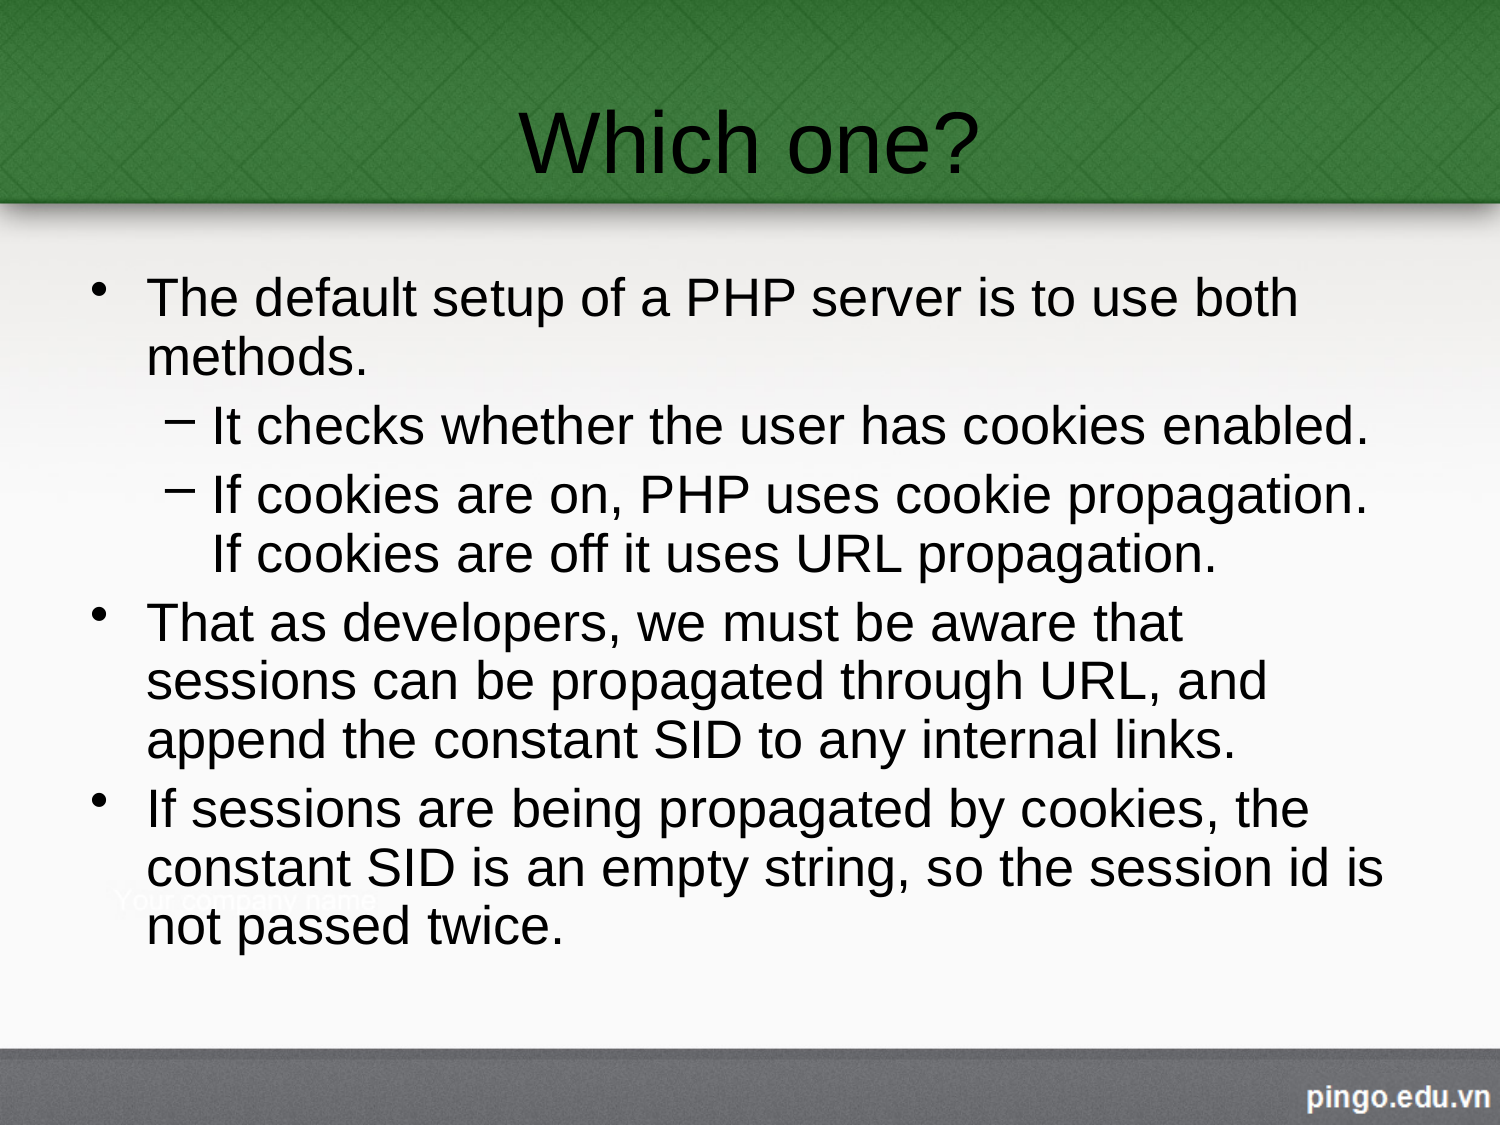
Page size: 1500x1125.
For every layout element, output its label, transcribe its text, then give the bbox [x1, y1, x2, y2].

picture [0, 0, 1500, 1125]
list The default setup of a PHP server is to use both methods. It checks whether the user has cookies enabled. If cookies are on, PHP uses cookie propagation. If cookies are off it uses URL propagation. That as developers, we must be aware that sessions can be propagated through URL, and append the constant SID to any internal links. If sessions are being propagated by cookies, the constant SID is an empty string, so the session id is not passed twice. [74, 262, 1426, 1006]
title Which one? [74, 44, 1426, 233]
